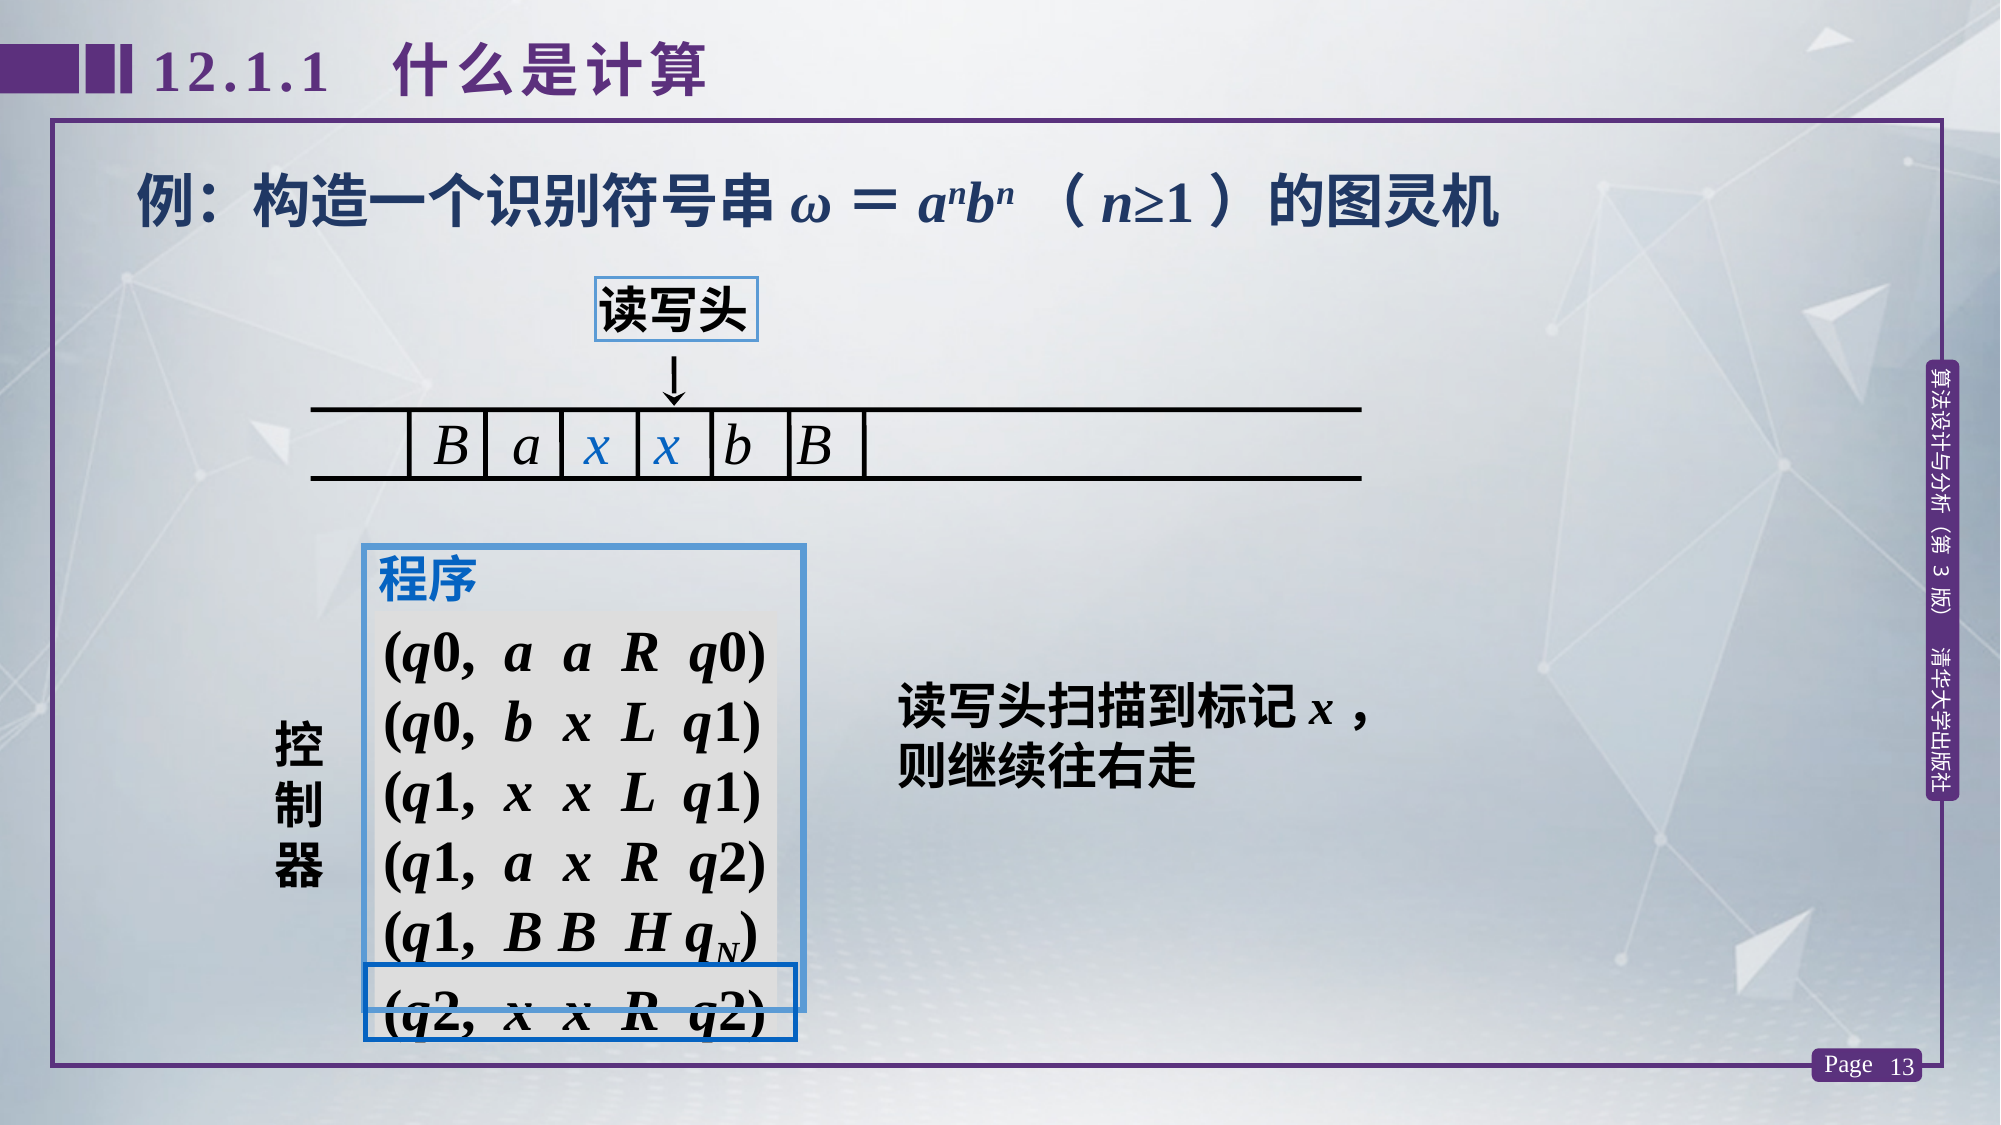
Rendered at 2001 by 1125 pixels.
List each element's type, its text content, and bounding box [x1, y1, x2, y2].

text_box 读写头 [595, 277, 758, 341]
text_box B a x x b B [418, 399, 924, 407]
text_box 读写头扫描到标记x， 则继续往右走 [882, 666, 1498, 802]
text_box 控制器 [260, 706, 335, 902]
text_box [663, 393, 685, 399]
text_box [365, 964, 796, 1040]
text_box B a x x b B [418, 481, 924, 485]
text_box 程序 [363, 546, 804, 1010]
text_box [310, 409, 1362, 479]
text_box 12.1.1 什么是计算 [137, 26, 1435, 111]
picture [0, 0, 2000, 1125]
text_box 例：构造一个识别符号串ω＝anbn（n≥1）的图灵机 [121, 156, 1688, 230]
